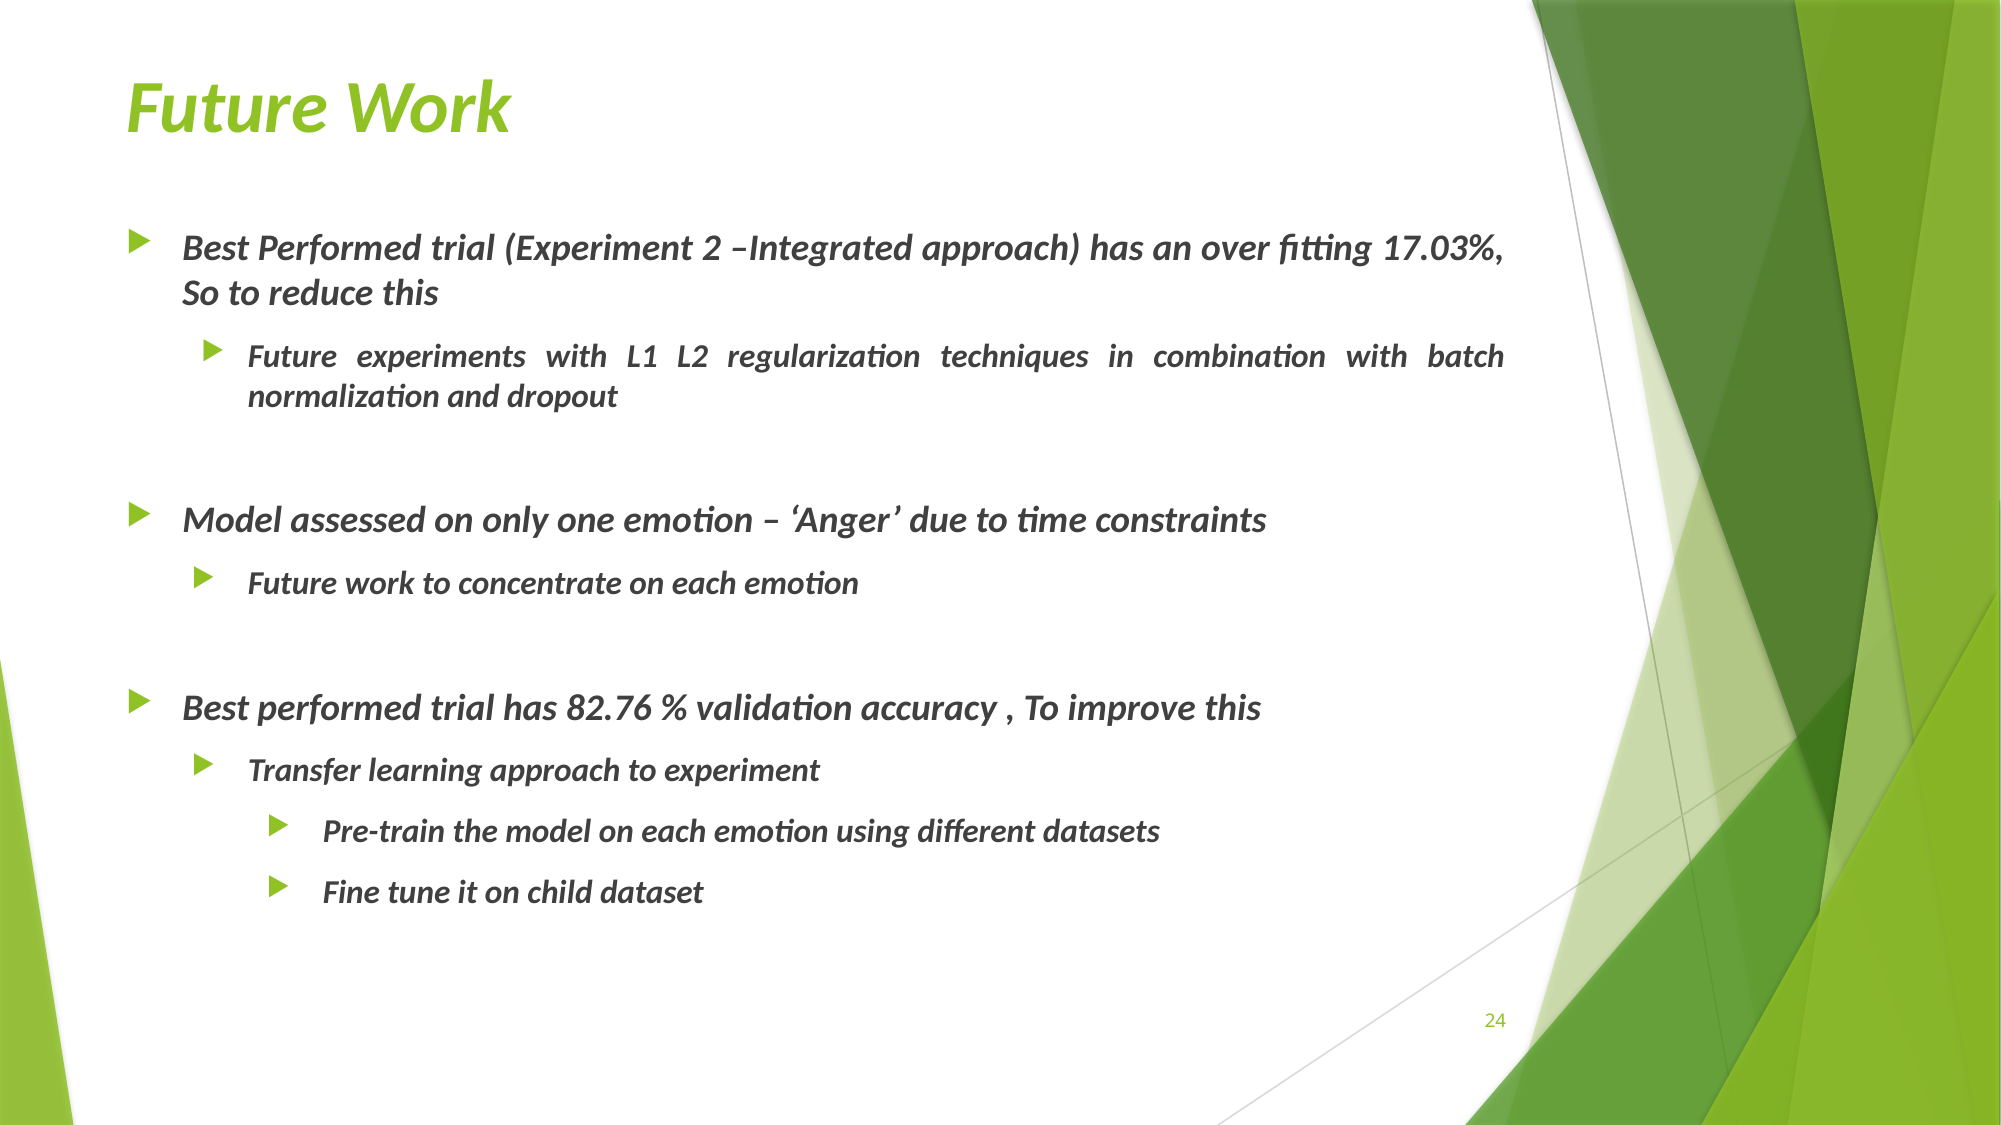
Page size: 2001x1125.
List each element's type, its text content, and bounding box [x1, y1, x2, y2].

title Future Work [111, 50, 1522, 149]
list Best Performed trial (Experiment 2 –Integrated approach) has an over fitting 17.03%, So to reduce this Future experiments with L1 L2 regularization techniques in combination with batch normalization and dropout Model assessed on only one emotion – ‘Anger’ due to time constraints Future work to concentrate on each emotion Best performed trial has 82.76 % validation accuracy , To improve this Transfer learning approach to experiment Pre-train the model on each emotion using different datasets Fine tune it on child dataset [111, 149, 1522, 979]
slide_number 24 [1409, 991, 1522, 1051]
